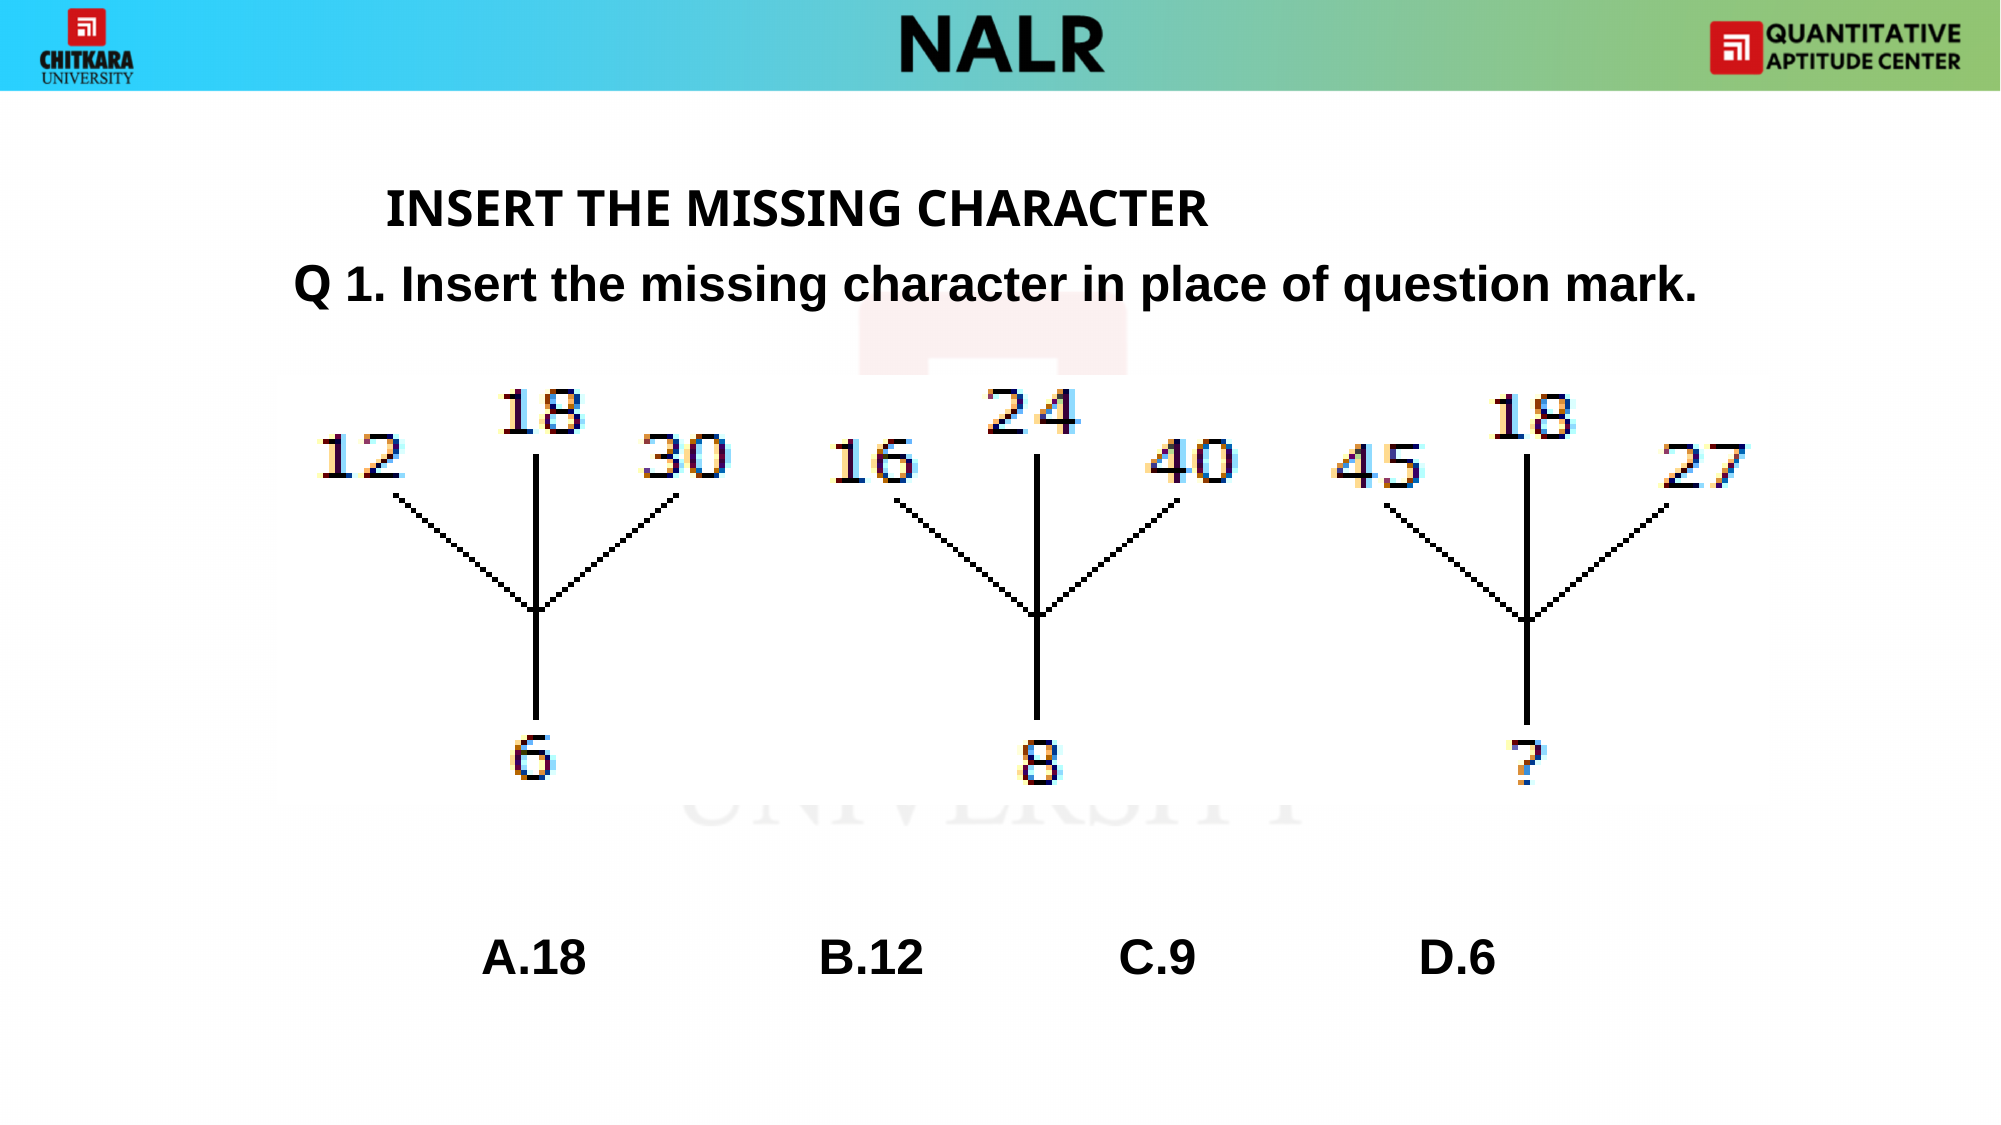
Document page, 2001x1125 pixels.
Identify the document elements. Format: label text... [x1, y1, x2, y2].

picture [0, 0, 2001, 1125]
list INSERT THE MISSING CHARACTER Q 1. Insert the missing character in place of question mark. A.18 B.12 C.9 D.6 [33, 175, 1959, 1053]
